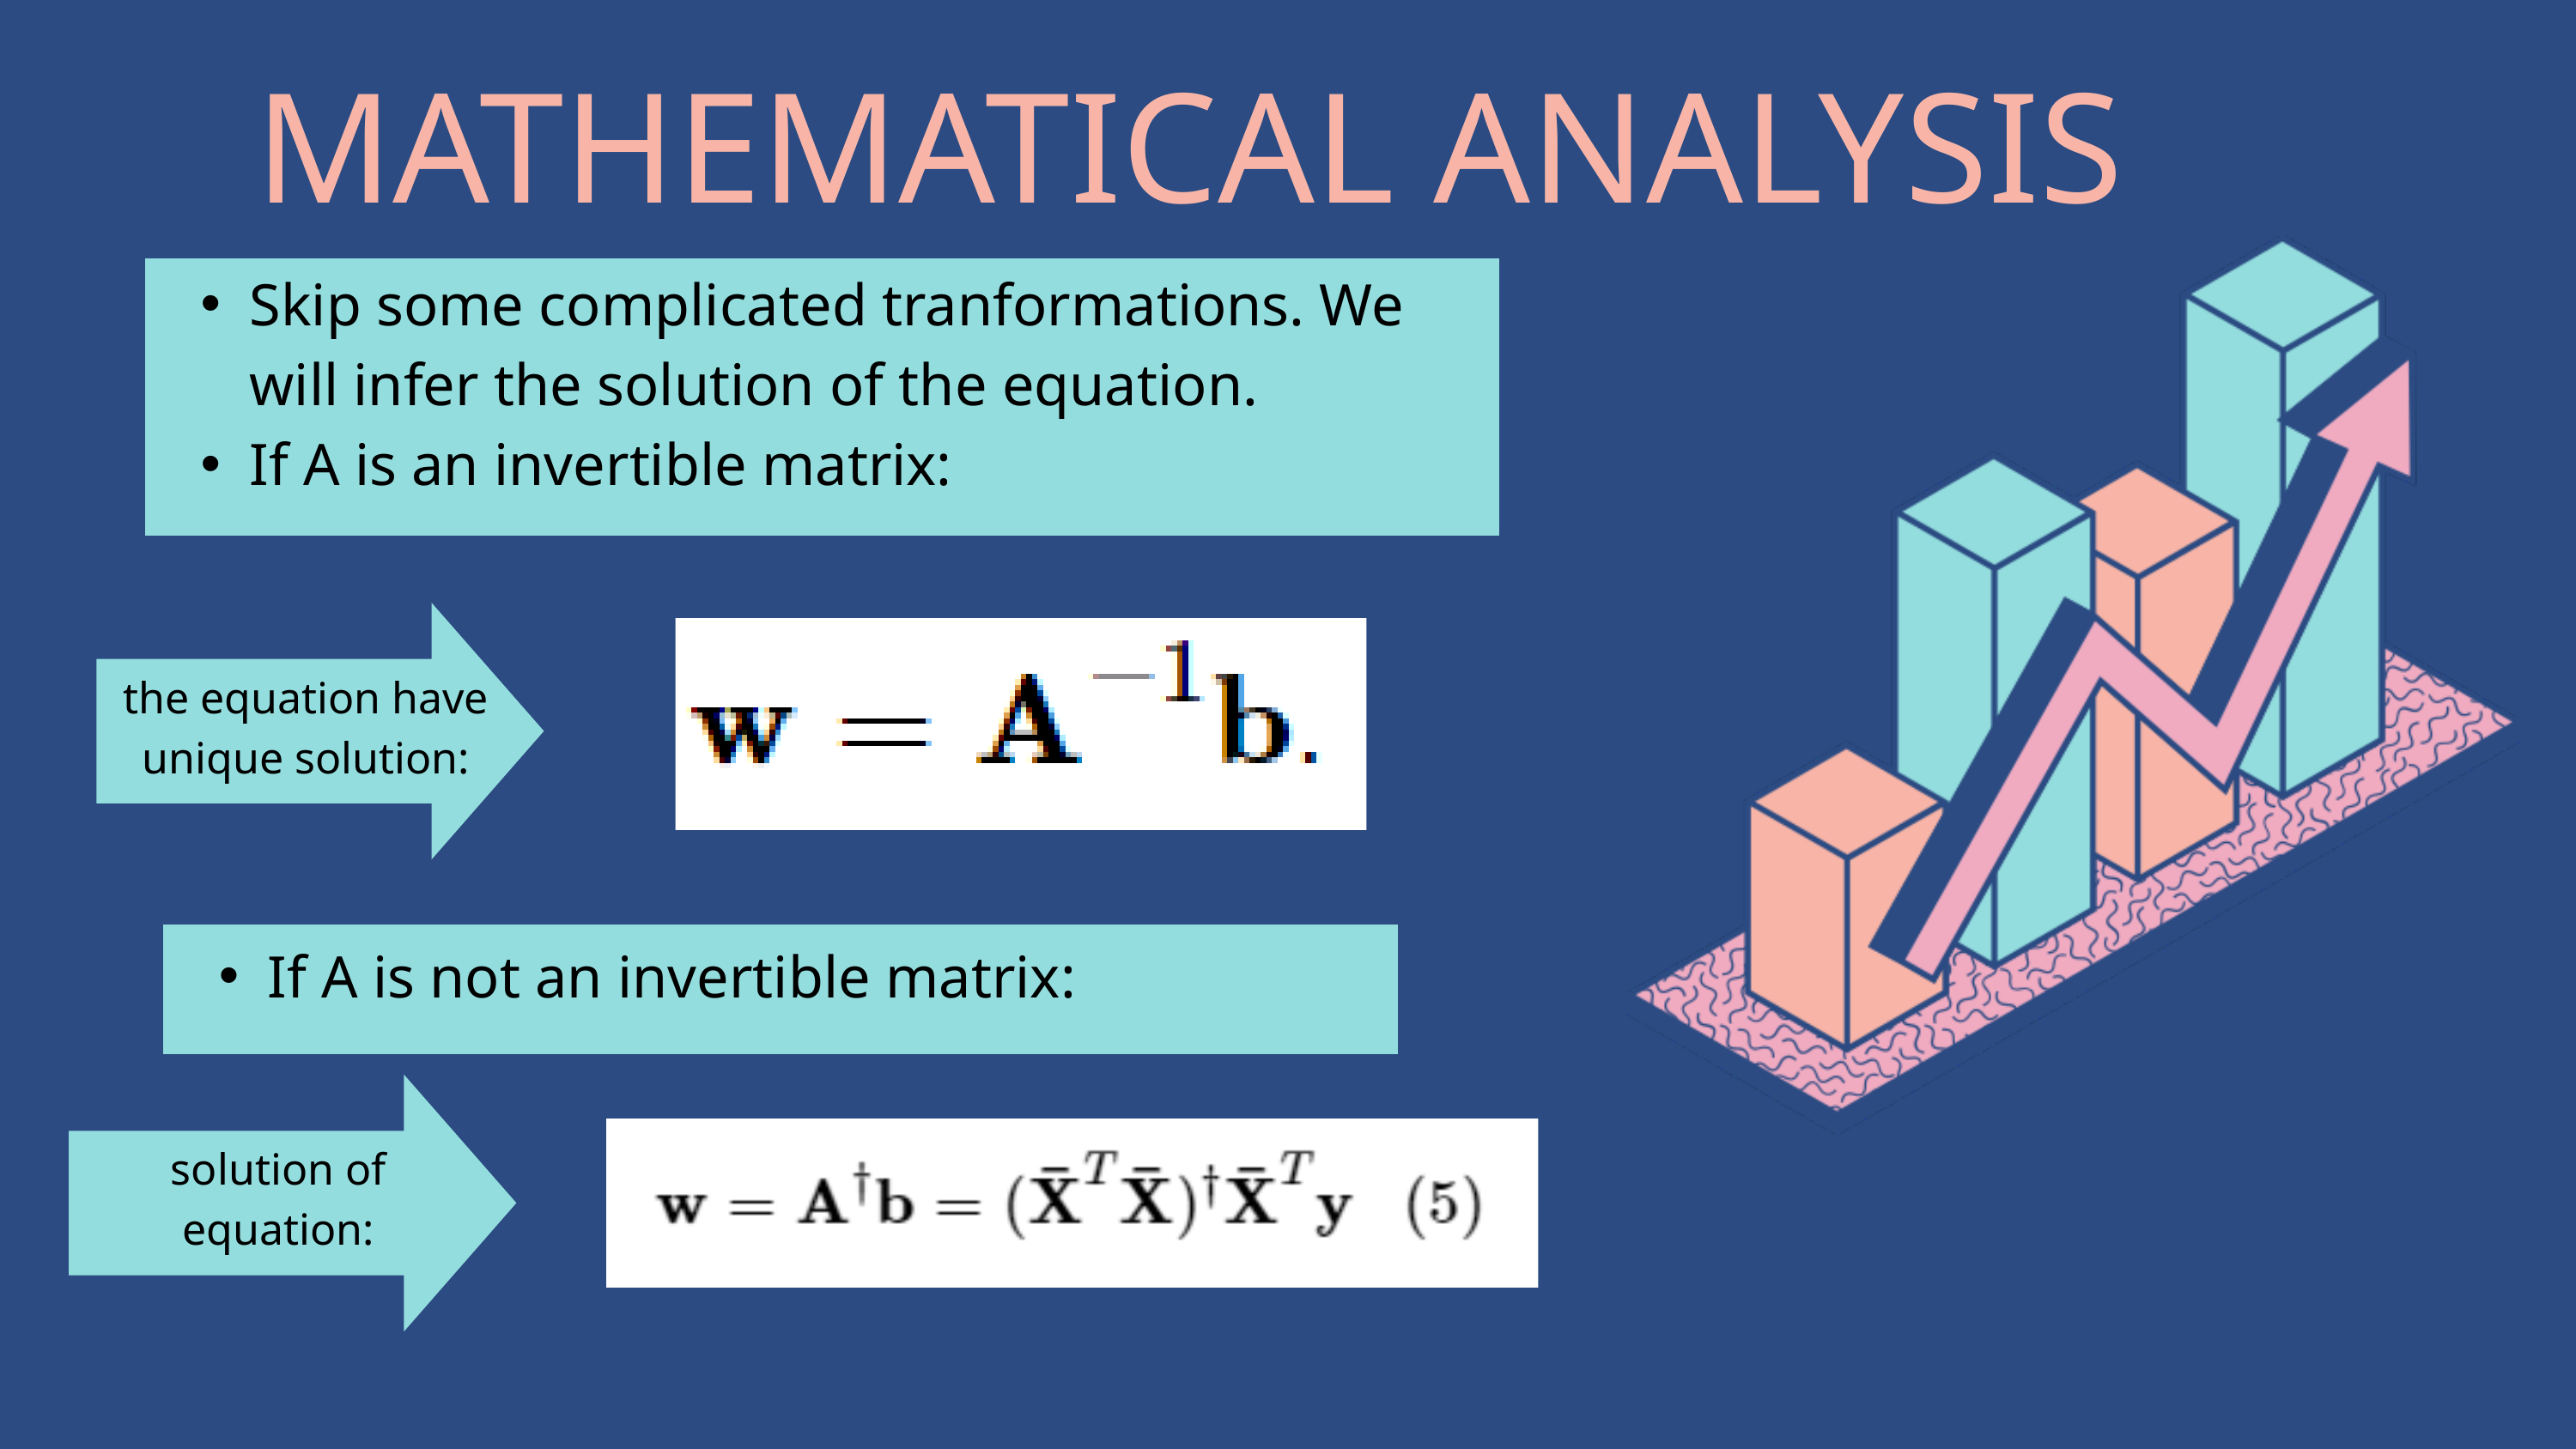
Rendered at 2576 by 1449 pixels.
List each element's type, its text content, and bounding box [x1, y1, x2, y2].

text_box MATHEMATICAL ANALYSIS [254, 51, 2542, 233]
text_box [606, 1119, 1539, 1288]
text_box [68, 1074, 517, 1332]
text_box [95, 602, 544, 860]
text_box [144, 258, 1500, 537]
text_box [162, 924, 1399, 1055]
text_box [1627, 236, 2521, 1136]
text_box [675, 618, 1367, 831]
